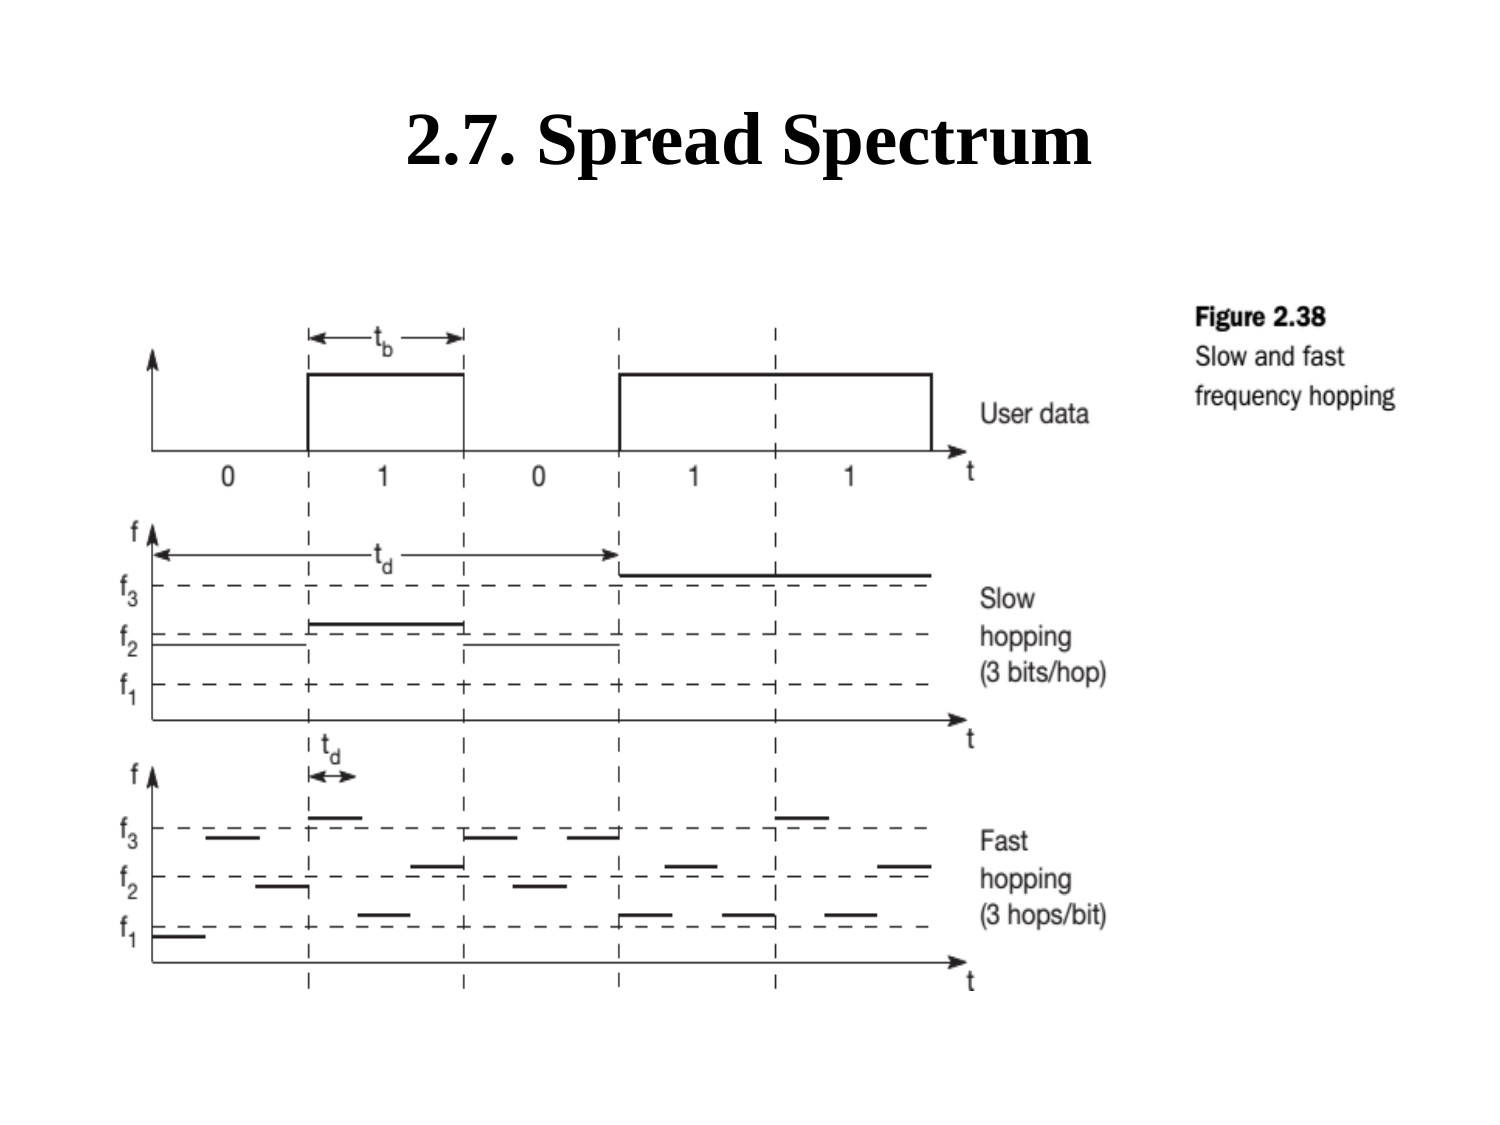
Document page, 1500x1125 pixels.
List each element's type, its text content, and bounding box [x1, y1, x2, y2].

title 2.7. Spread Spectrum [402, 87, 1098, 278]
text_box [119, 305, 1397, 991]
